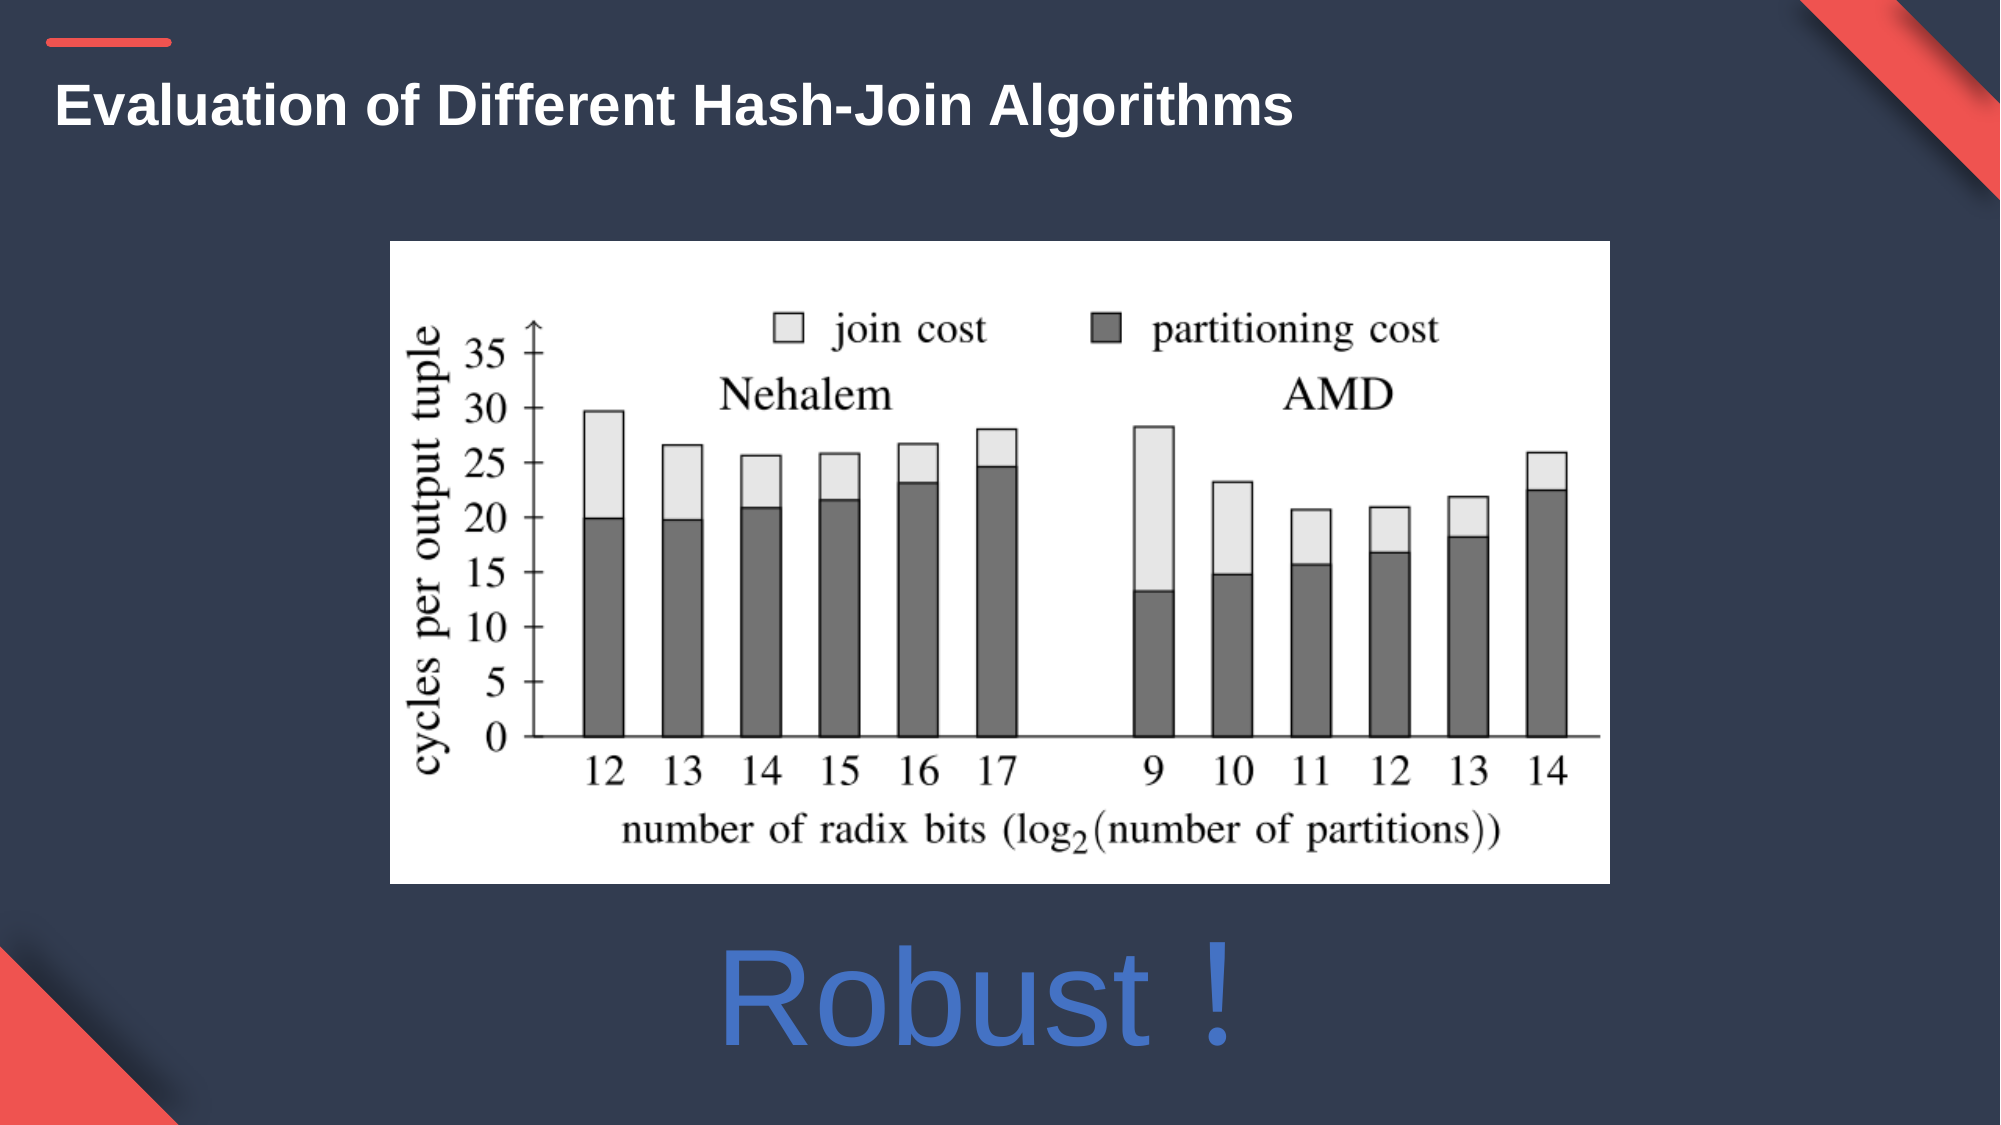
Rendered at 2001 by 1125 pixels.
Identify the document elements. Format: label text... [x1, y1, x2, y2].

text_box [1798, 0, 2000, 202]
text_box [1894, 0, 2000, 106]
picture [390, 241, 1610, 884]
text_box Evaluation of Different Hash-Join Algorithms [39, 59, 1328, 145]
text_box Robust！ [427, 900, 1610, 1081]
text_box [0, 944, 181, 1125]
